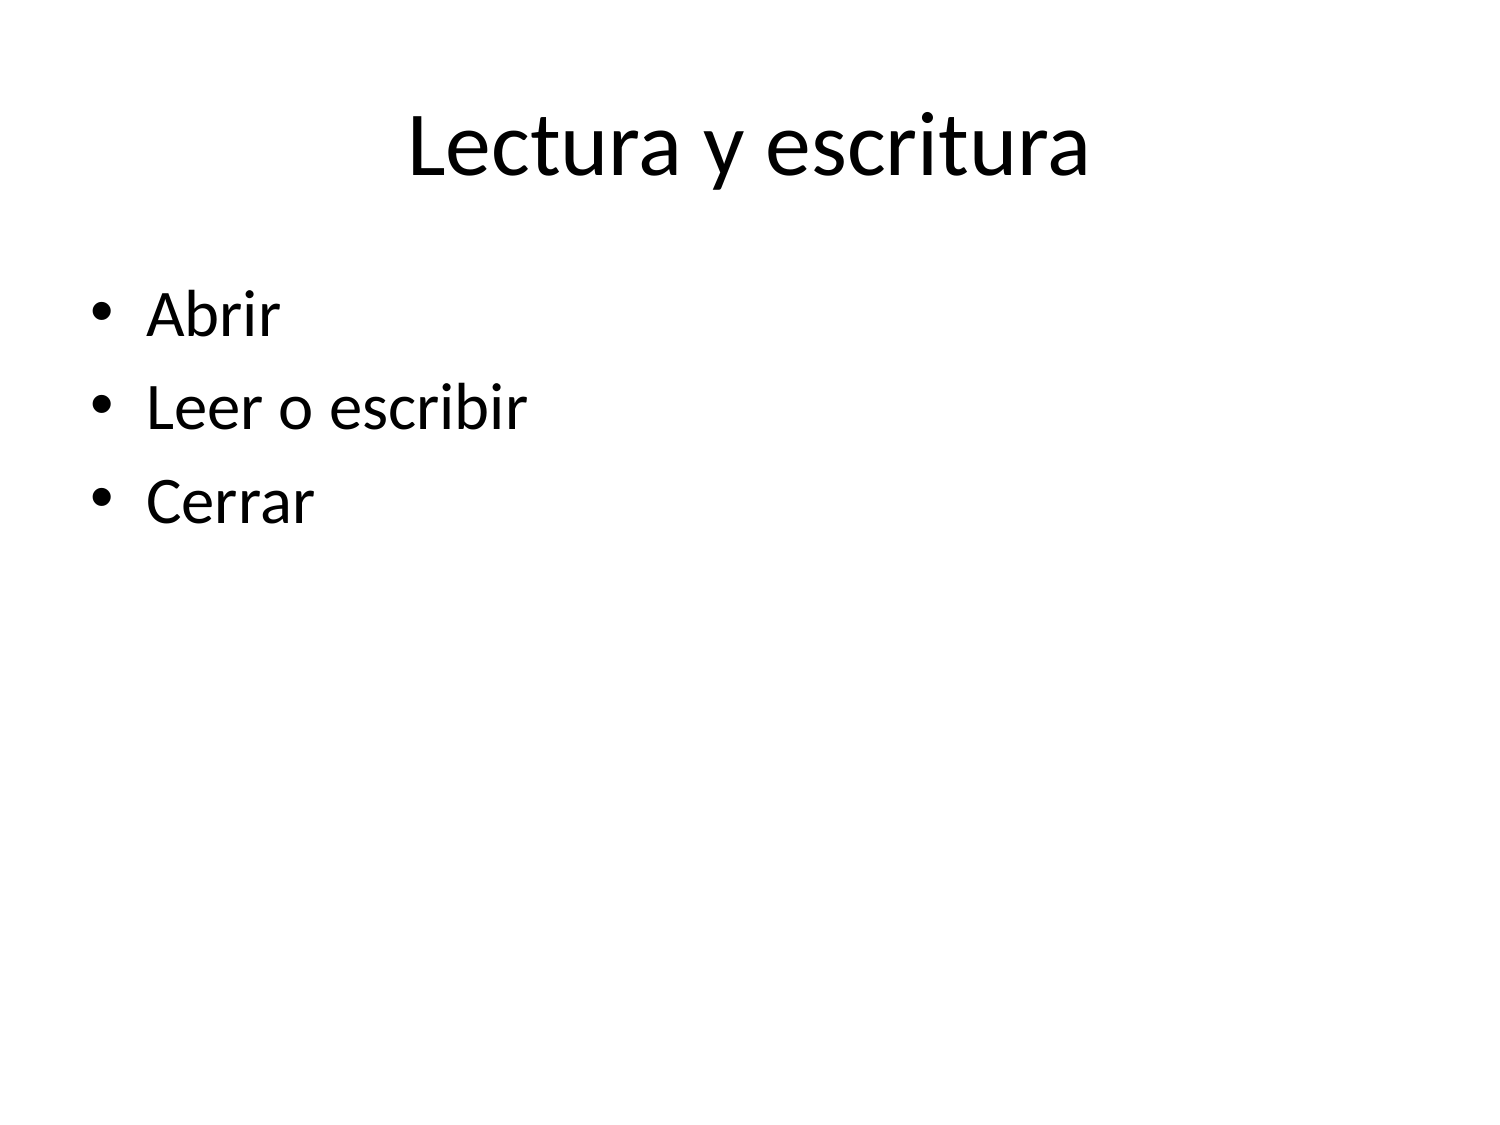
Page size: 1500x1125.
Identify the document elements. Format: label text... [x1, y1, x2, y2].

title Lectura y escritura [75, 45, 1425, 233]
list Abrir Leer o escribir Cerrar [75, 262, 1425, 1005]
